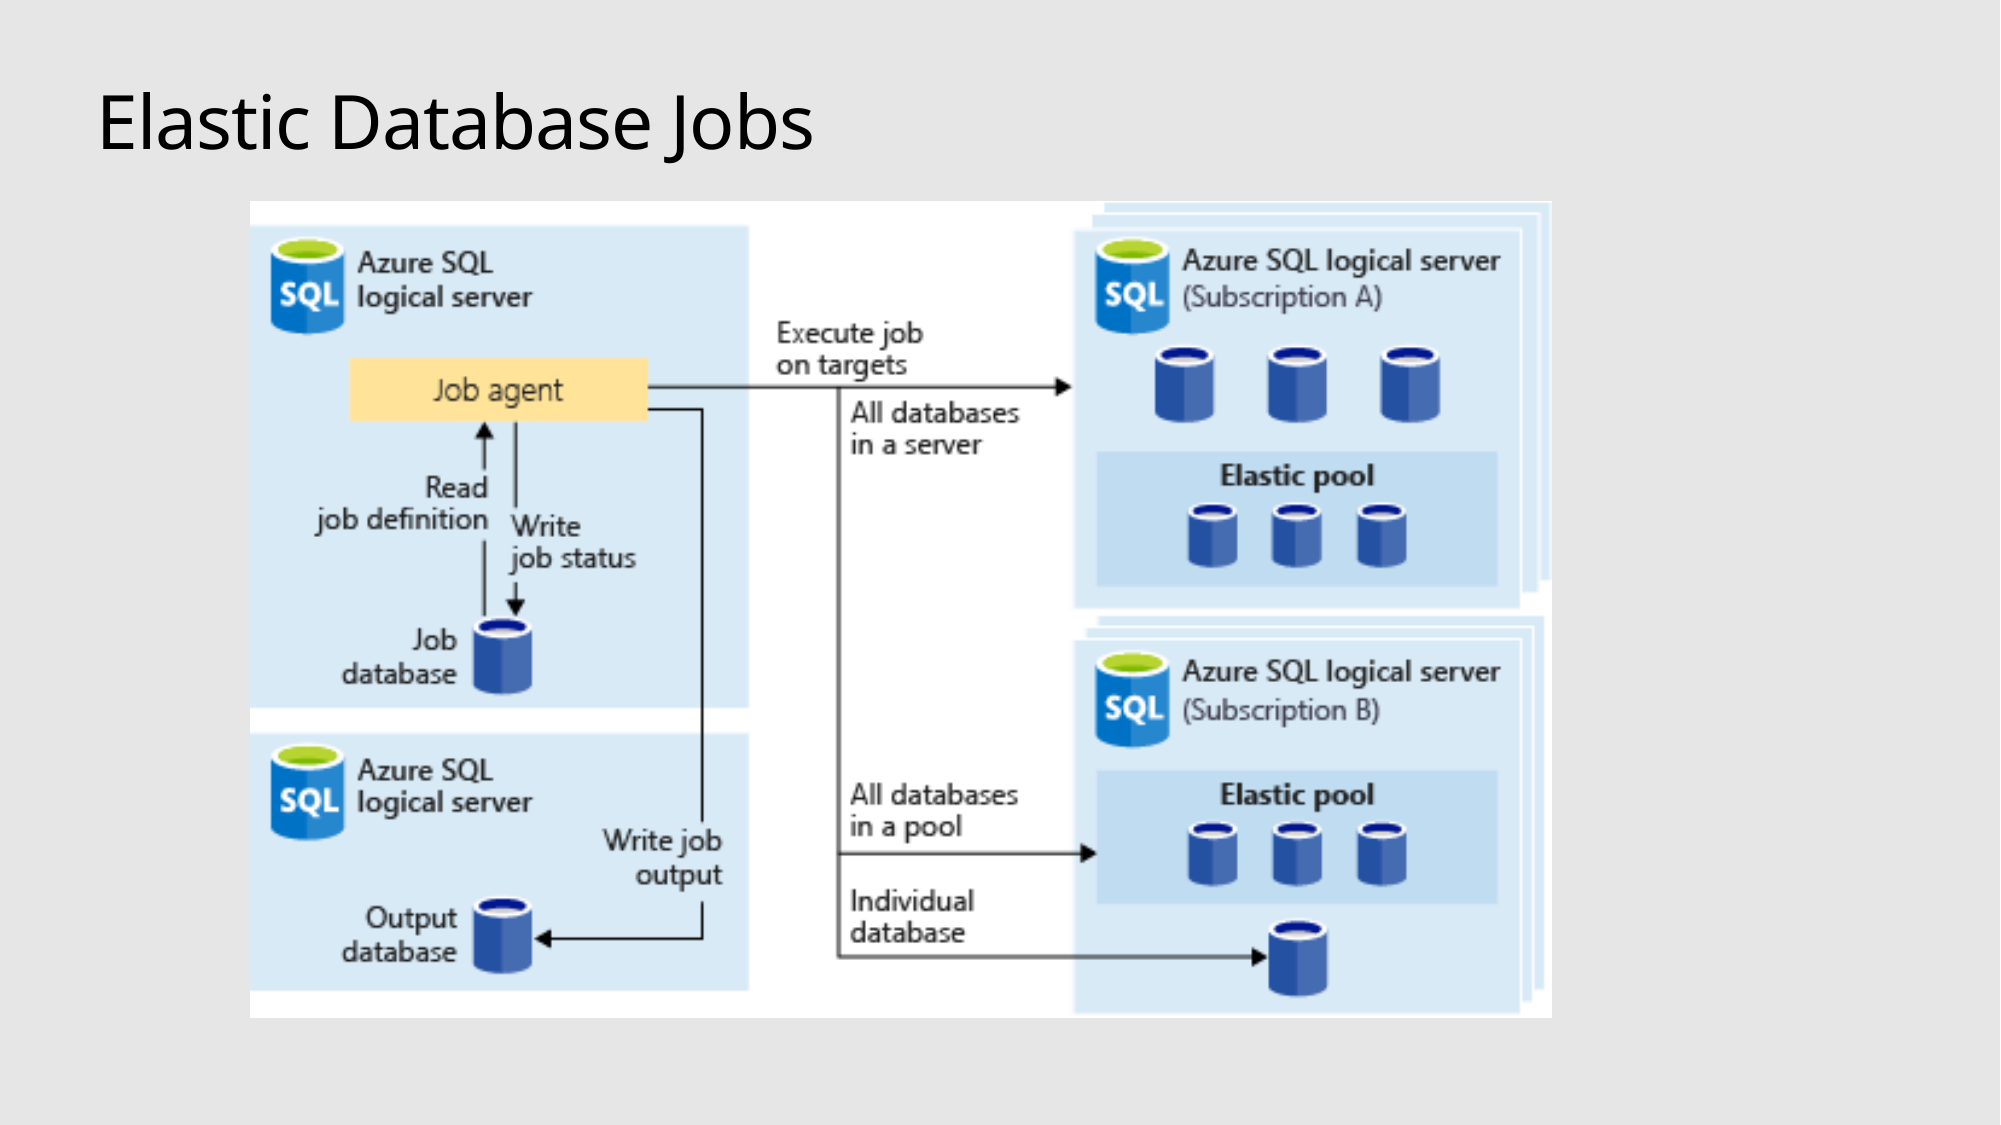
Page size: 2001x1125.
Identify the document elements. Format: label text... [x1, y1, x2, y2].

picture [249, 201, 1553, 1018]
title Elastic Database Jobs [96, 75, 1904, 166]
